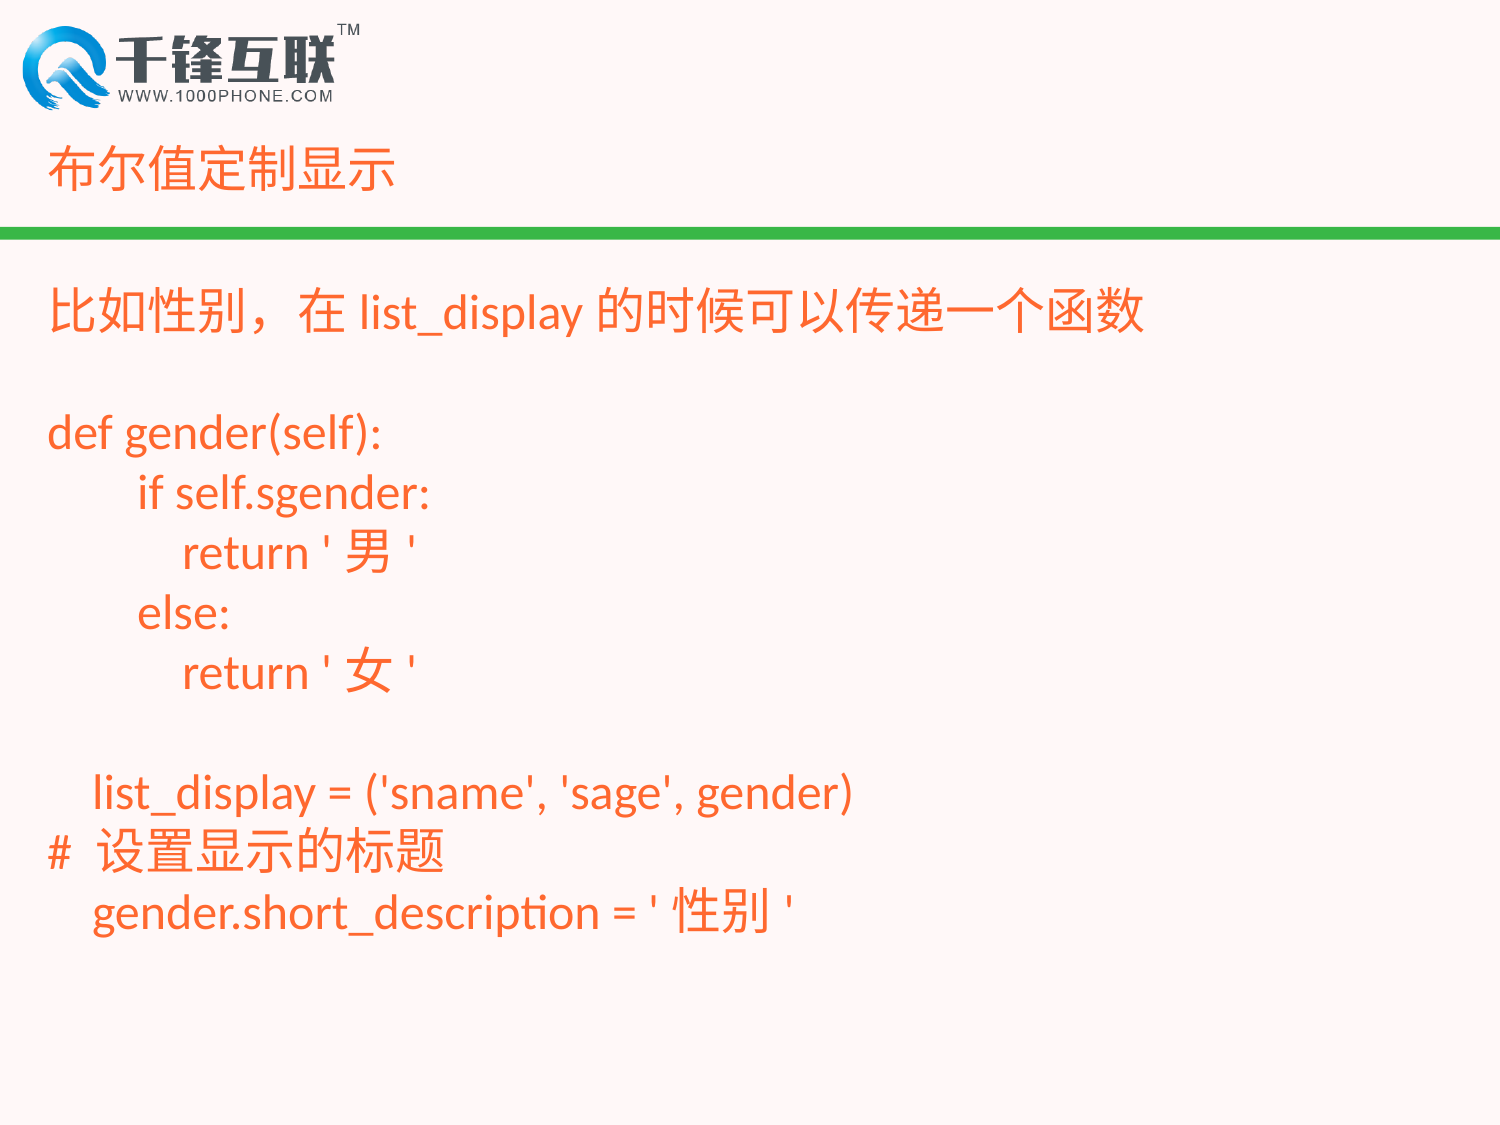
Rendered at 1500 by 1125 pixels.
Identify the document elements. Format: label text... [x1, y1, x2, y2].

picture [0, 0, 383, 142]
title 布尔值定制显示 [38, 128, 1444, 207]
list 比如性别，在list_display的时候可以传递一个函数 def gender(self): if self.sgender: return '男' else: return '女' list_display = ('sname', 'sage', gender) # 设置显示的标题 gender.short_description = '性别' [38, 270, 1444, 1092]
